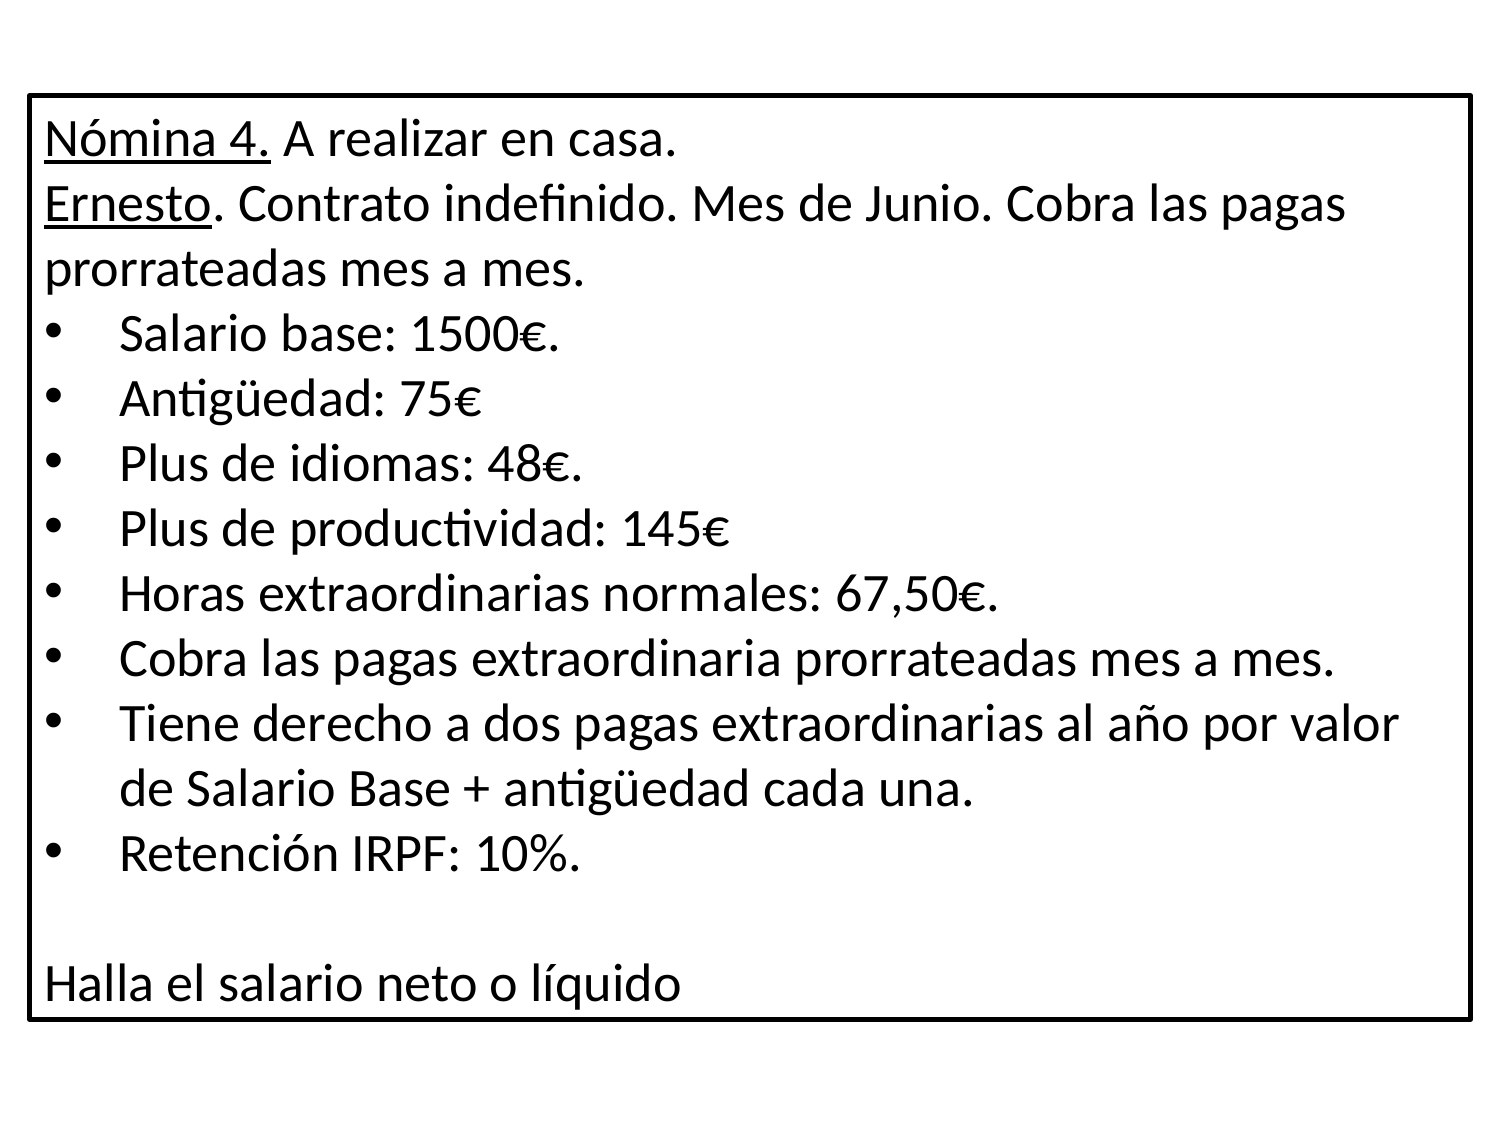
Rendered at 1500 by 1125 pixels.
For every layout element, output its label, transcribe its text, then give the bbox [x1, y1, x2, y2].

text_box Nómina 4. A realizar en casa. Ernesto. Contrato indefinido. Mes de Junio. Cobra las pagas prorrateadas mes a mes. Salario base: 1500€. Antigüedad: 75€ Plus de idiomas: 48€. Plus de productividad: 145€ Horas extraordinarias normales: 67,50€. Cobra las pagas extraordinaria prorrateadas mes a mes. Tiene derecho a dos pagas extraordinarias al año por valor de Salario Base + antigüedad cada una. Retención IRPF: 10%. Halla el salario neto o líquido [27, 93, 1473, 1022]
